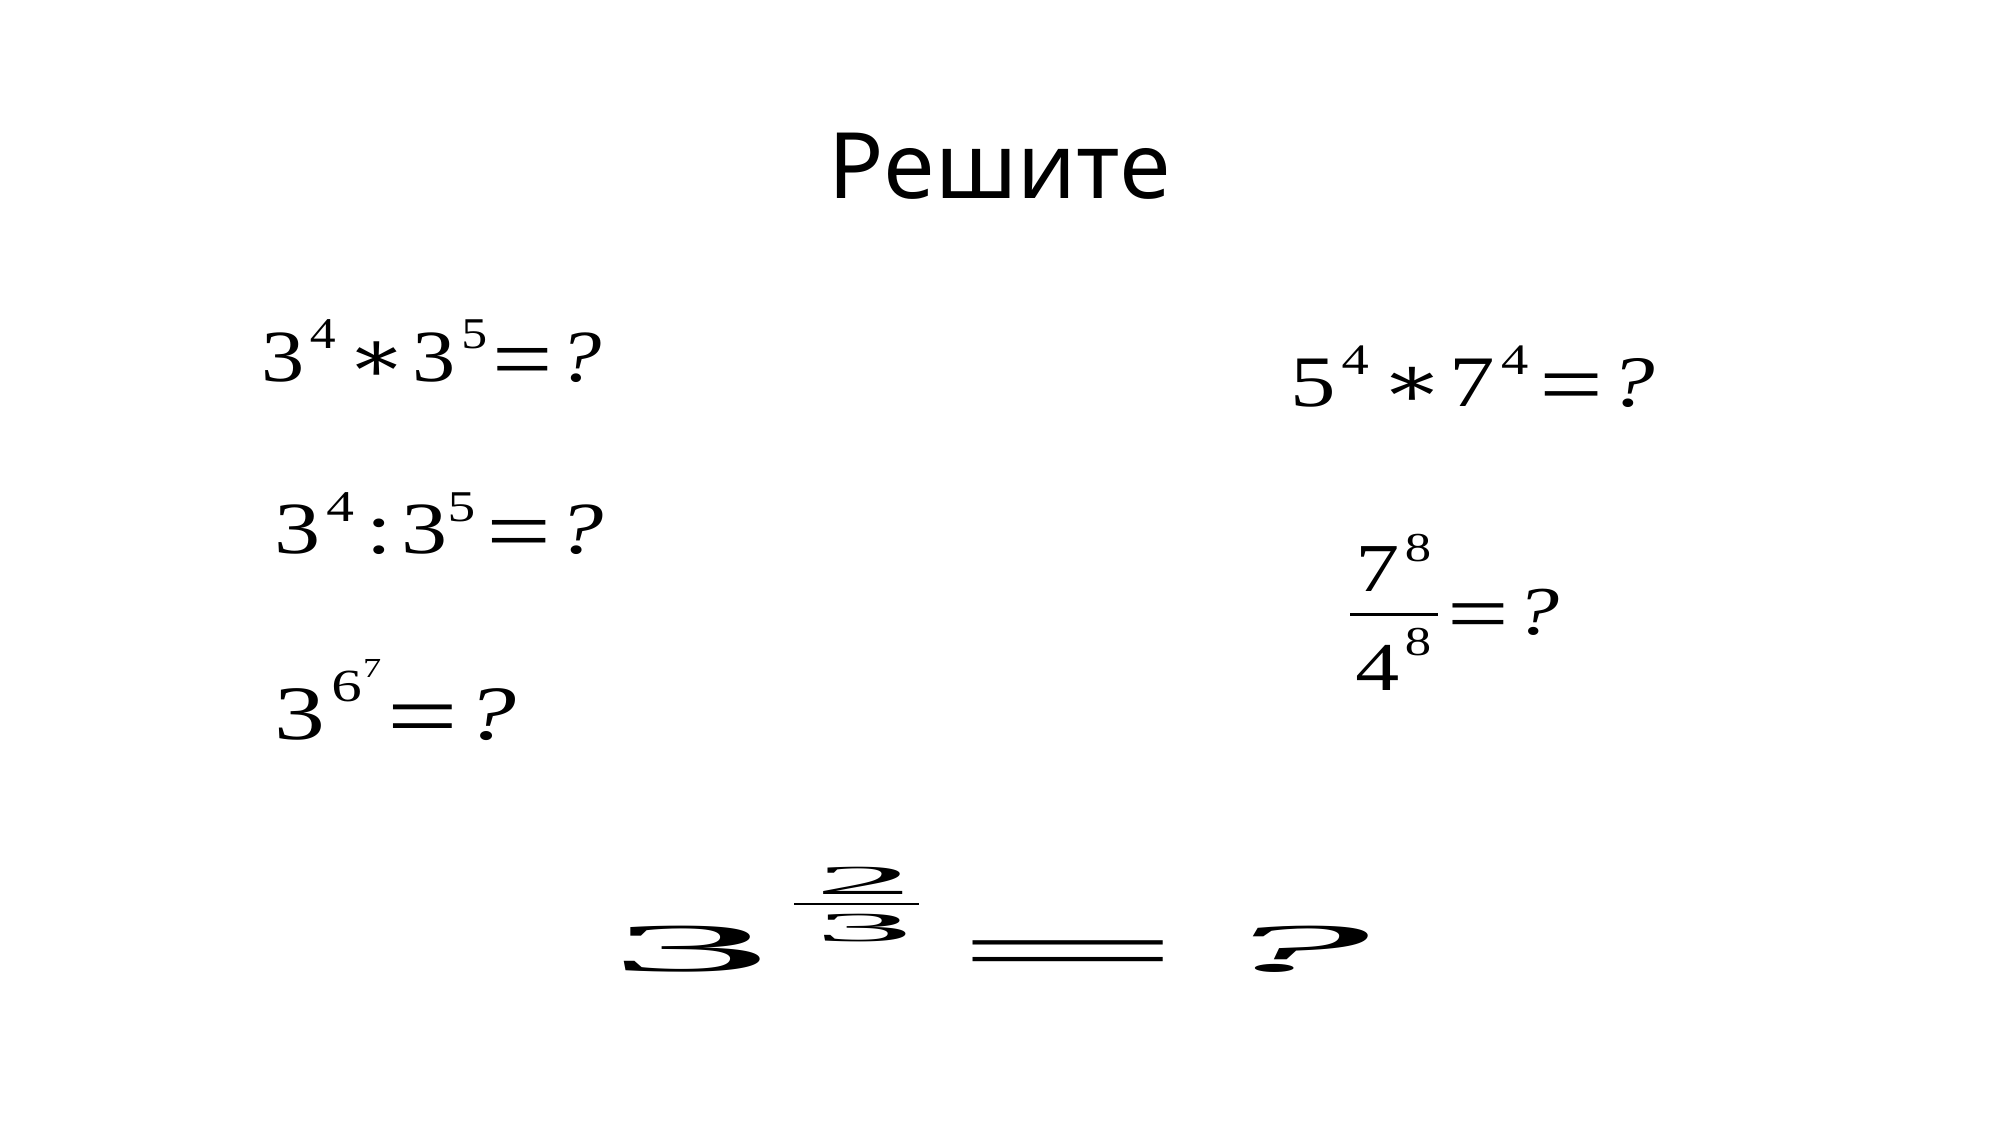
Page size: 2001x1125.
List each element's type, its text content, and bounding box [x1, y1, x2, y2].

title Решите [137, 59, 1863, 278]
